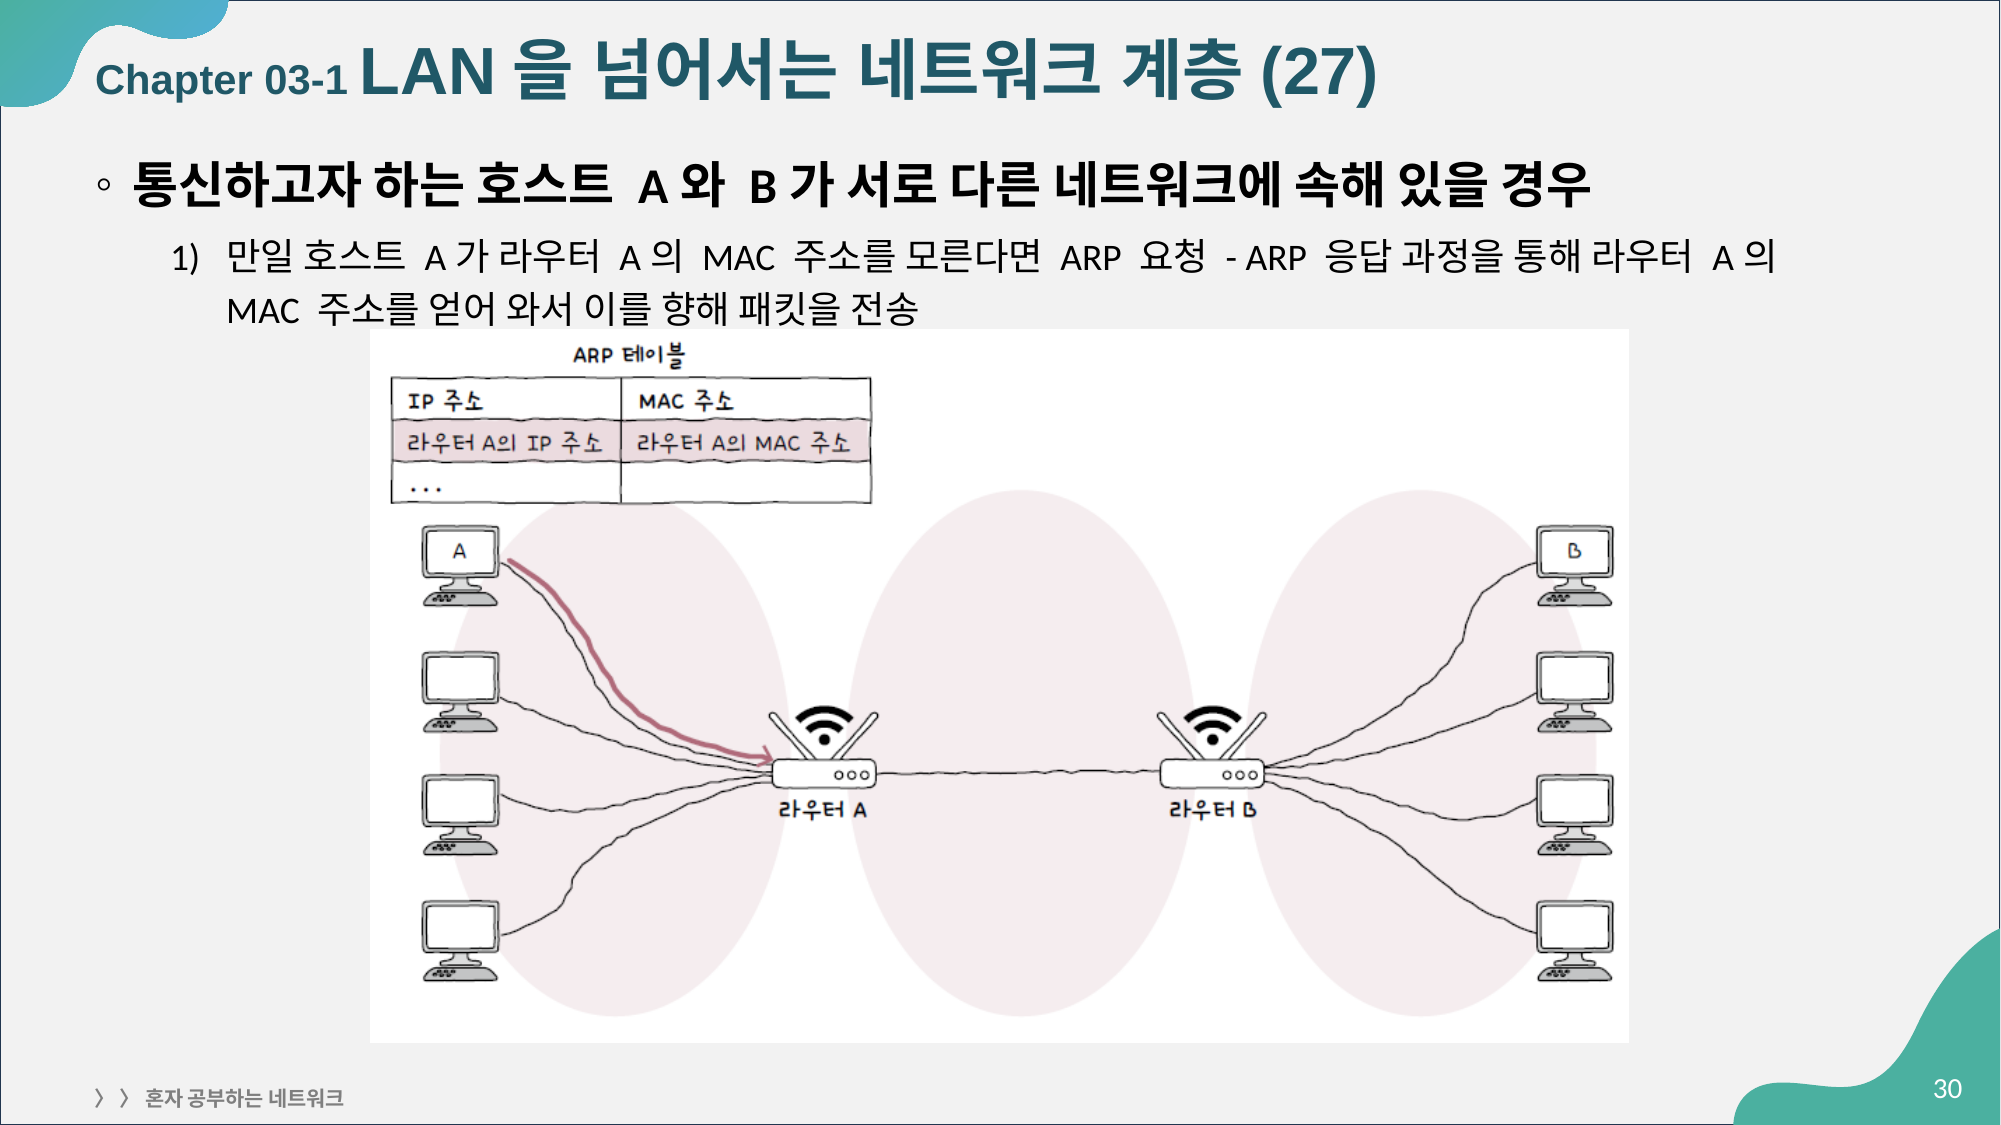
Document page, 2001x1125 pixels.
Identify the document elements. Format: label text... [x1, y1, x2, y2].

footer 〉 〉 혼자 공부하는 네트워크 [79, 1078, 755, 1114]
slide_number ‹#› [1917, 1061, 1984, 1122]
list 통신하고자 하는 호스트 A와 B가 서로 다른 네트워크에 속해 있을 경우 만일 호스트 A가 라우터 A의 MAC 주소를 모른다면 ARP 요청 - ARP 응답 과정을 통해 라우터 A의 MAC 주소를 얻어 와서 이를 향해 패킷을 전송 [79, 133, 1931, 1079]
title Chapter 03-1 LAN을 넘어서는 네트워크 계층(27) [79, 17, 1931, 128]
picture [370, 328, 1630, 1044]
